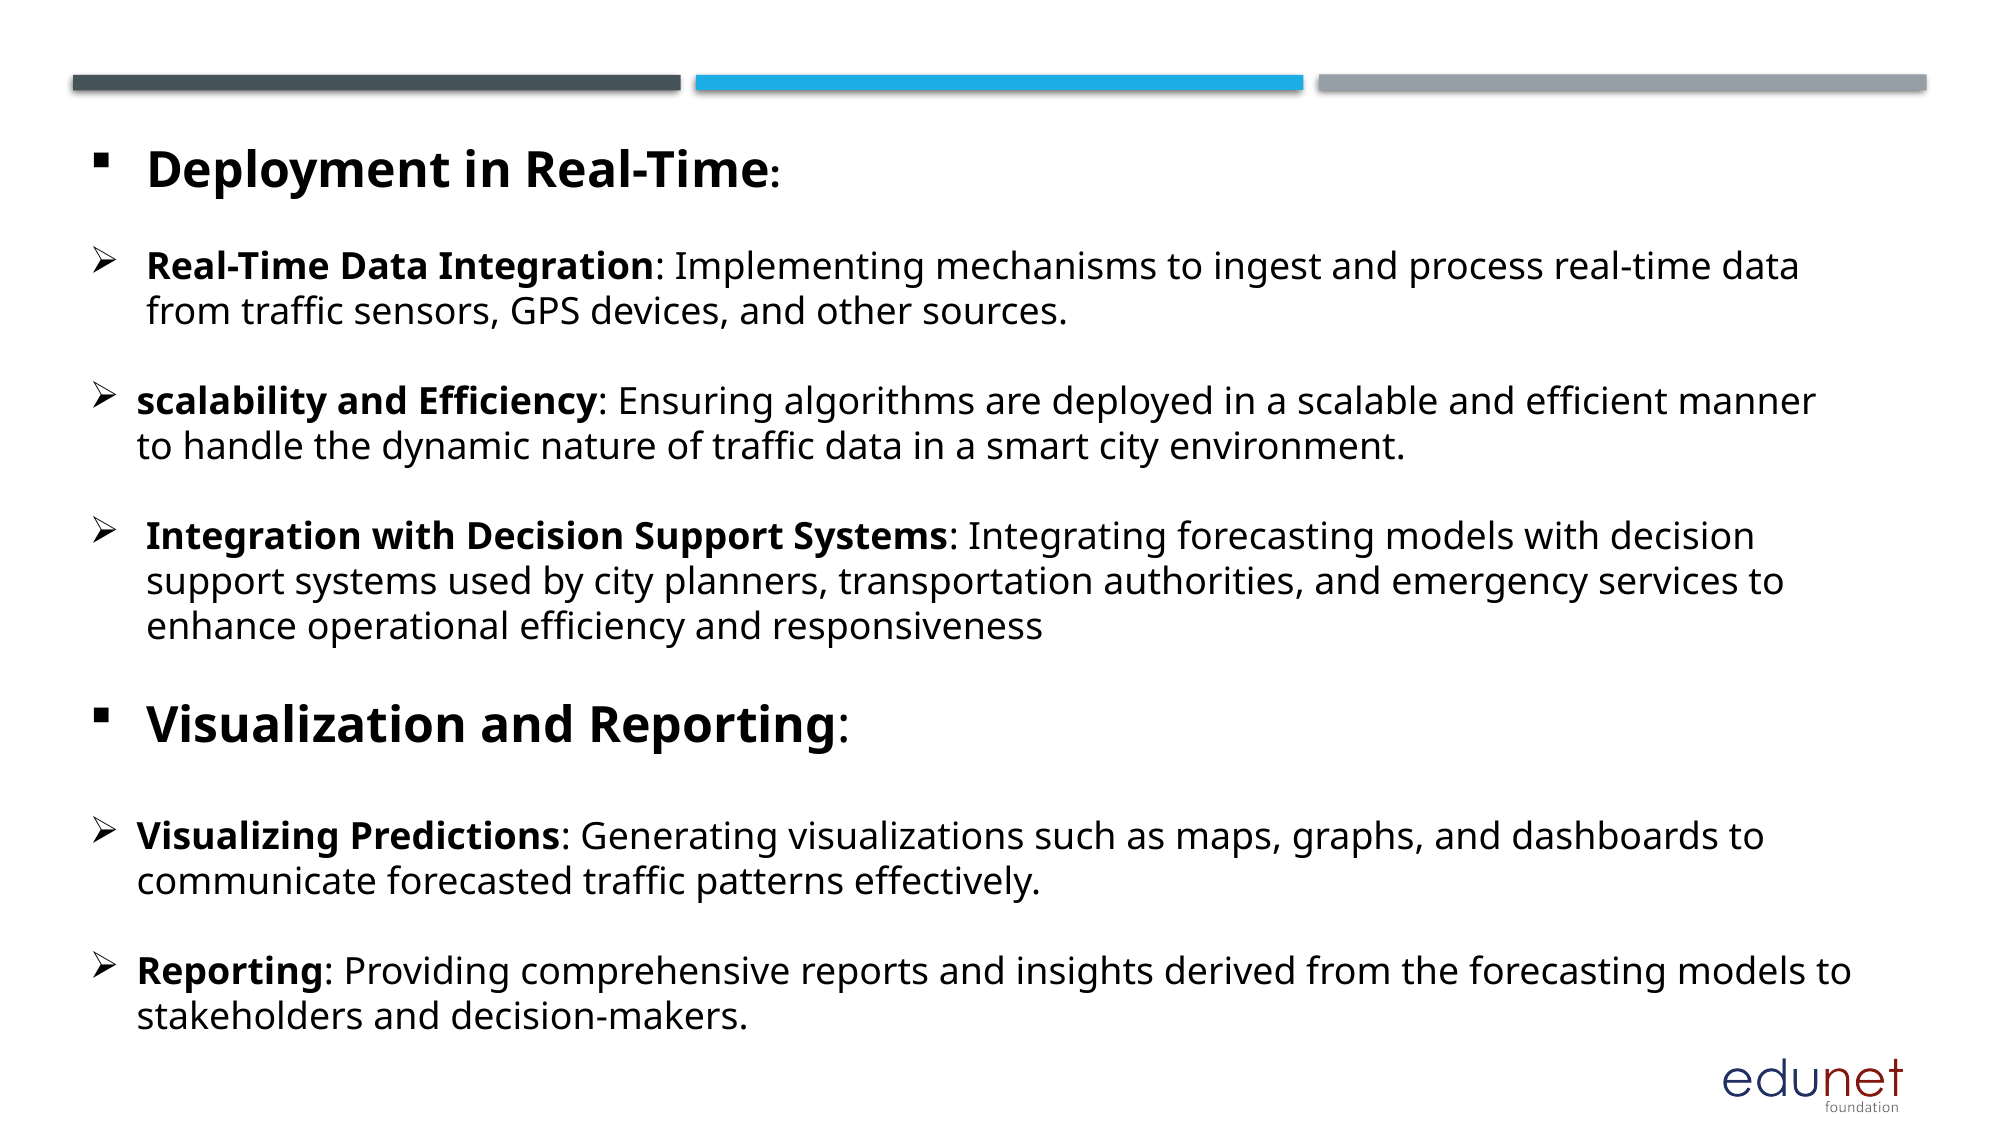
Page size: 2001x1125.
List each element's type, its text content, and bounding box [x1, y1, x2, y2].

picture [1719, 1056, 1905, 1116]
text_box Deployment in Real-Time: Real-Time Data Integration: Implementing mechanisms to ingest and process real-time data from traffic sensors, GPS devices, and other sources. scalability and Efficiency: Ensuring algorithms are deployed in a scalable and efficient manner to handle the dynamic nature of traffic data in a smart city environment. Integration with Decision Support Systems: Integrating forecasting models with decision support systems used by city planners, transportation authorities, and emergency services to enhance operational efficiency and responsiveness Visualization and Reporting: Visualizing Predictions: Generating visualizations such as maps, graphs, and dashboards to communicate forecasted traffic patterns effectively. Reporting: Providing comprehensive reports and insights derived from the forecasting models to stakeholders and decision-makers. [75, 129, 1877, 1090]
